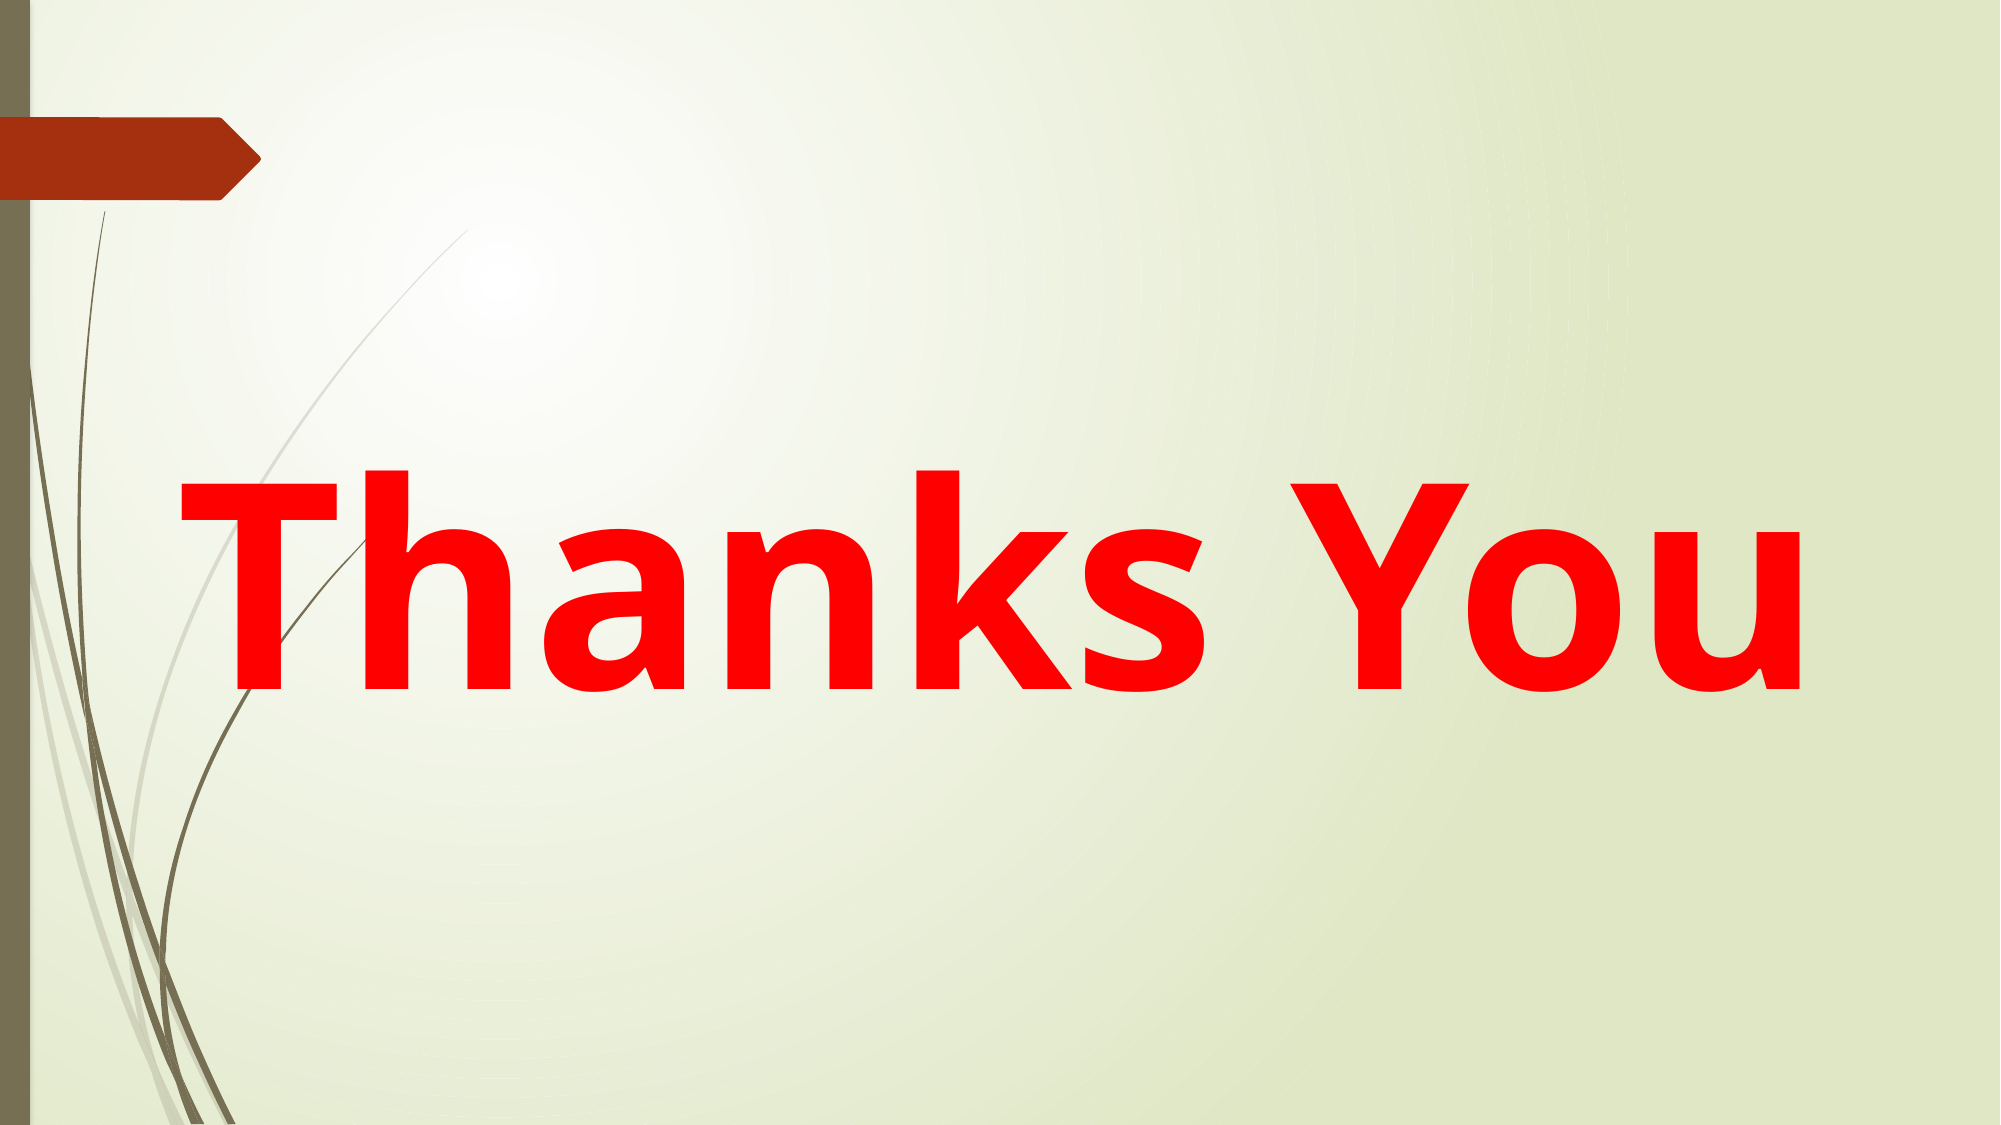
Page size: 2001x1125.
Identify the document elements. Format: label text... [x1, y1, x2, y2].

list Thanks You [137, 394, 1863, 1109]
